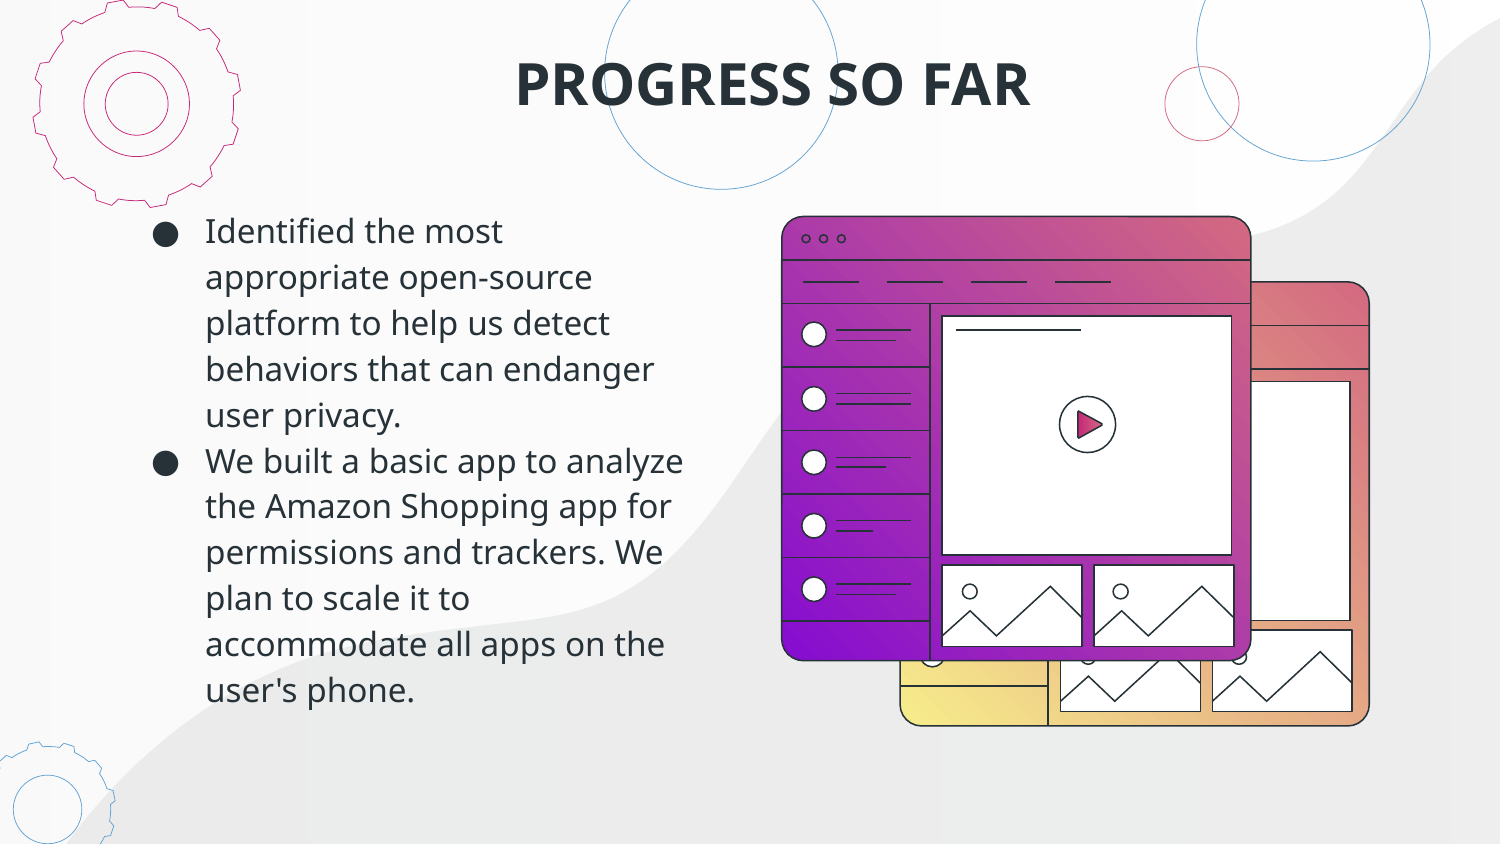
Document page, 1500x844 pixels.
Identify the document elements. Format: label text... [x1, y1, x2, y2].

list Identified the most appropriate open-source platform to help us detect behaviors that can endanger user privacy. We built a basic app to analyze the Amazon Shopping app for permissions and trackers. We plan to scale it to accommodate all apps on the user's phone. [115, 189, 707, 481]
title PROGRESS SO FAR [115, 33, 1430, 131]
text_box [899, 281, 1371, 727]
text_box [781, 216, 1252, 661]
